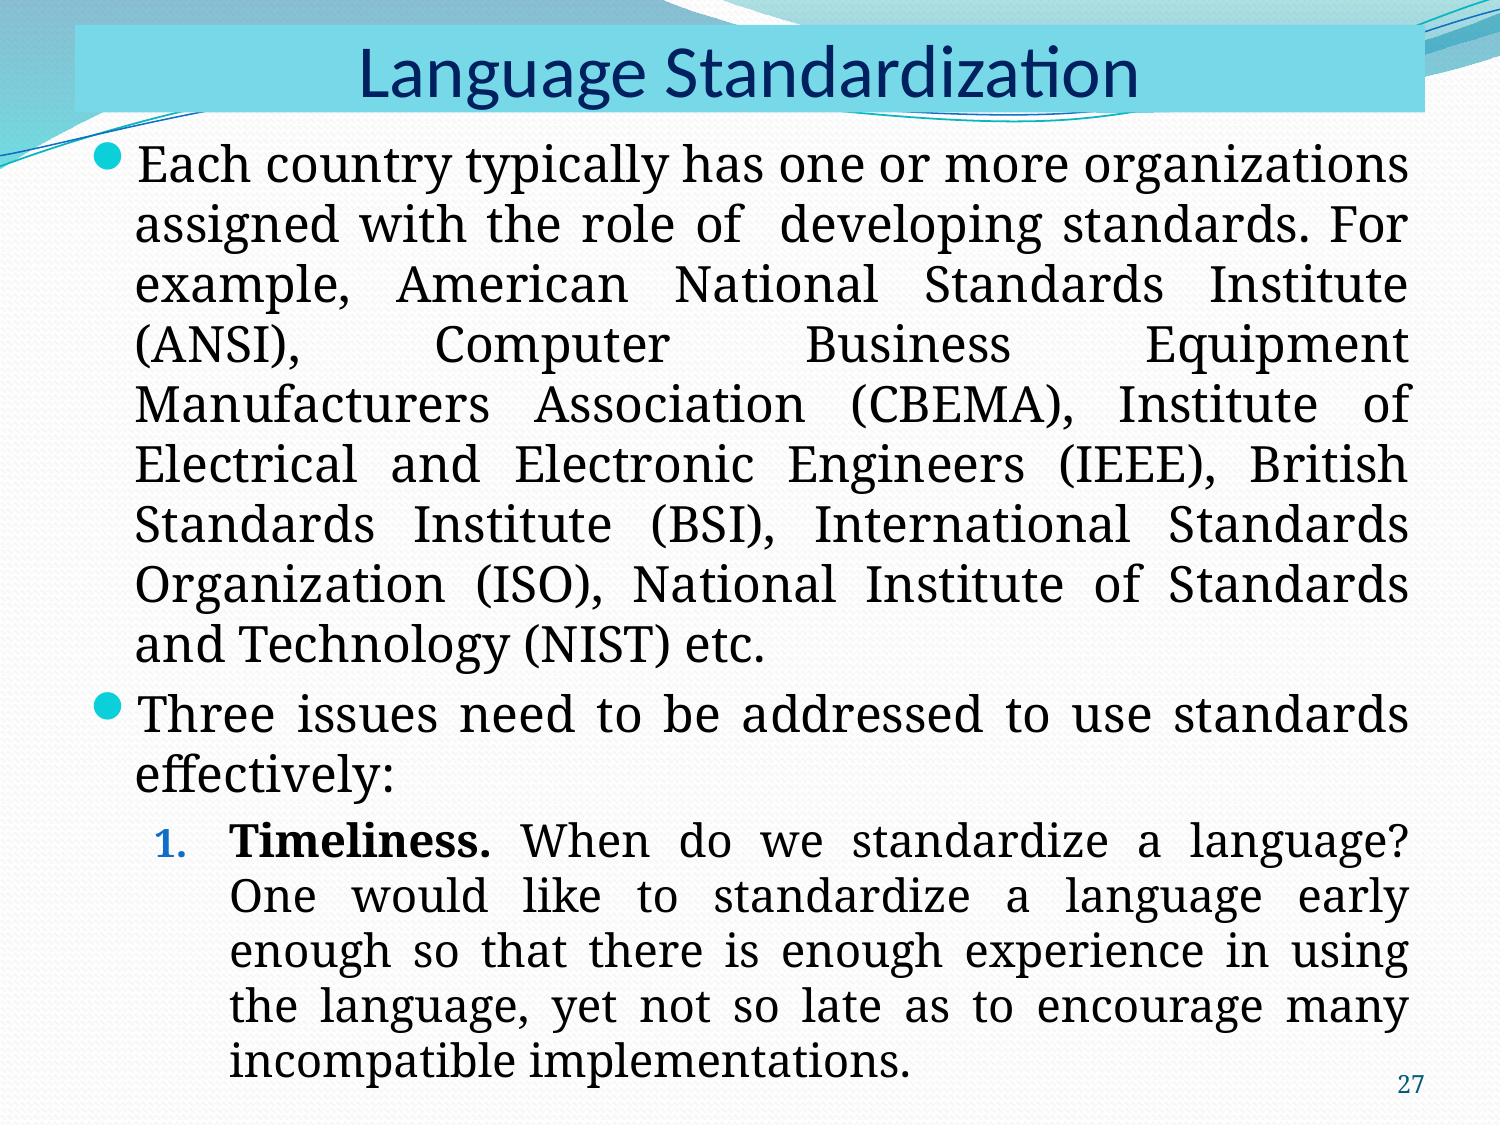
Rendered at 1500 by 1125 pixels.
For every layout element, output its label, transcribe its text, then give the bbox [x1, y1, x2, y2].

title Language Standardization [75, 24, 1425, 113]
list Each country typically has one or more organizations assigned with the role of developing standards. For example, American National Standards Institute (ANSI), Computer Business Equipment Manufacturers Association (CBEMA), Institute of Electrical and Electronic Engineers (IEEE), British Standards Institute (BSI), International Standards Organization (ISO), National Institute of Standards and Technology (NIST) etc. Three issues need to be addressed to use standards effectively: Timeliness. When do we standardize a language? One would like to standardize a language early enough so that there is enough experience in using the language, yet not so late as to encourage many incompatible implementations. [75, 125, 1425, 1043]
slide_number 27 [1299, 1042, 1425, 1103]
